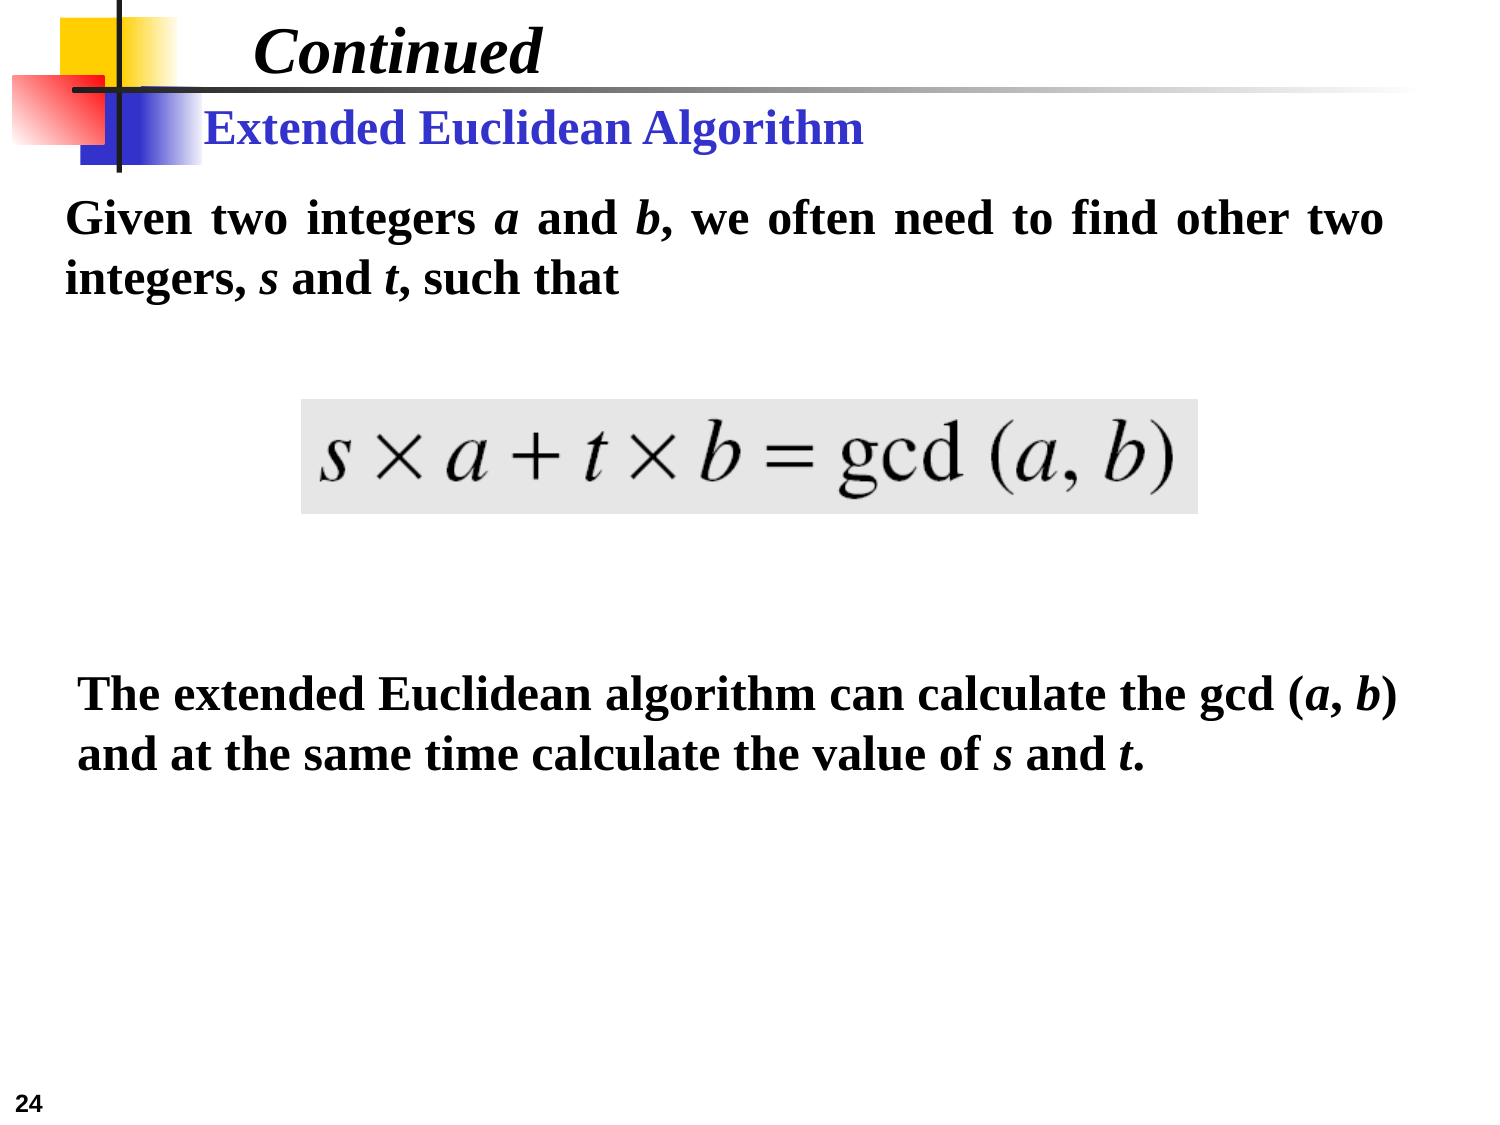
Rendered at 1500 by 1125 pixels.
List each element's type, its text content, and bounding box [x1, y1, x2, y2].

text_box [80, 93, 116, 165]
text_box Given two integers a and b, we often need to find other two integers, s and t, such that [49, 177, 1400, 313]
text_box [116, 0, 122, 87]
text_box [60, 17, 116, 86]
text_box [559, 87, 1423, 93]
slide_number 24 [0, 1050, 313, 1125]
text_box The extended Euclidean algorithm can calculate the gcd (a, b) and at the same time calculate the value of s and t. [62, 652, 1413, 788]
text_box [72, 87, 189, 93]
text_box Continued [189, 0, 559, 95]
text_box Extended Euclidean Algorithm [202, 93, 881, 163]
text_box [116, 93, 122, 173]
text_box [12, 75, 105, 145]
text_box [141, 93, 202, 165]
text_box [122, 17, 177, 86]
picture [301, 399, 1198, 514]
text_box [122, 93, 141, 165]
